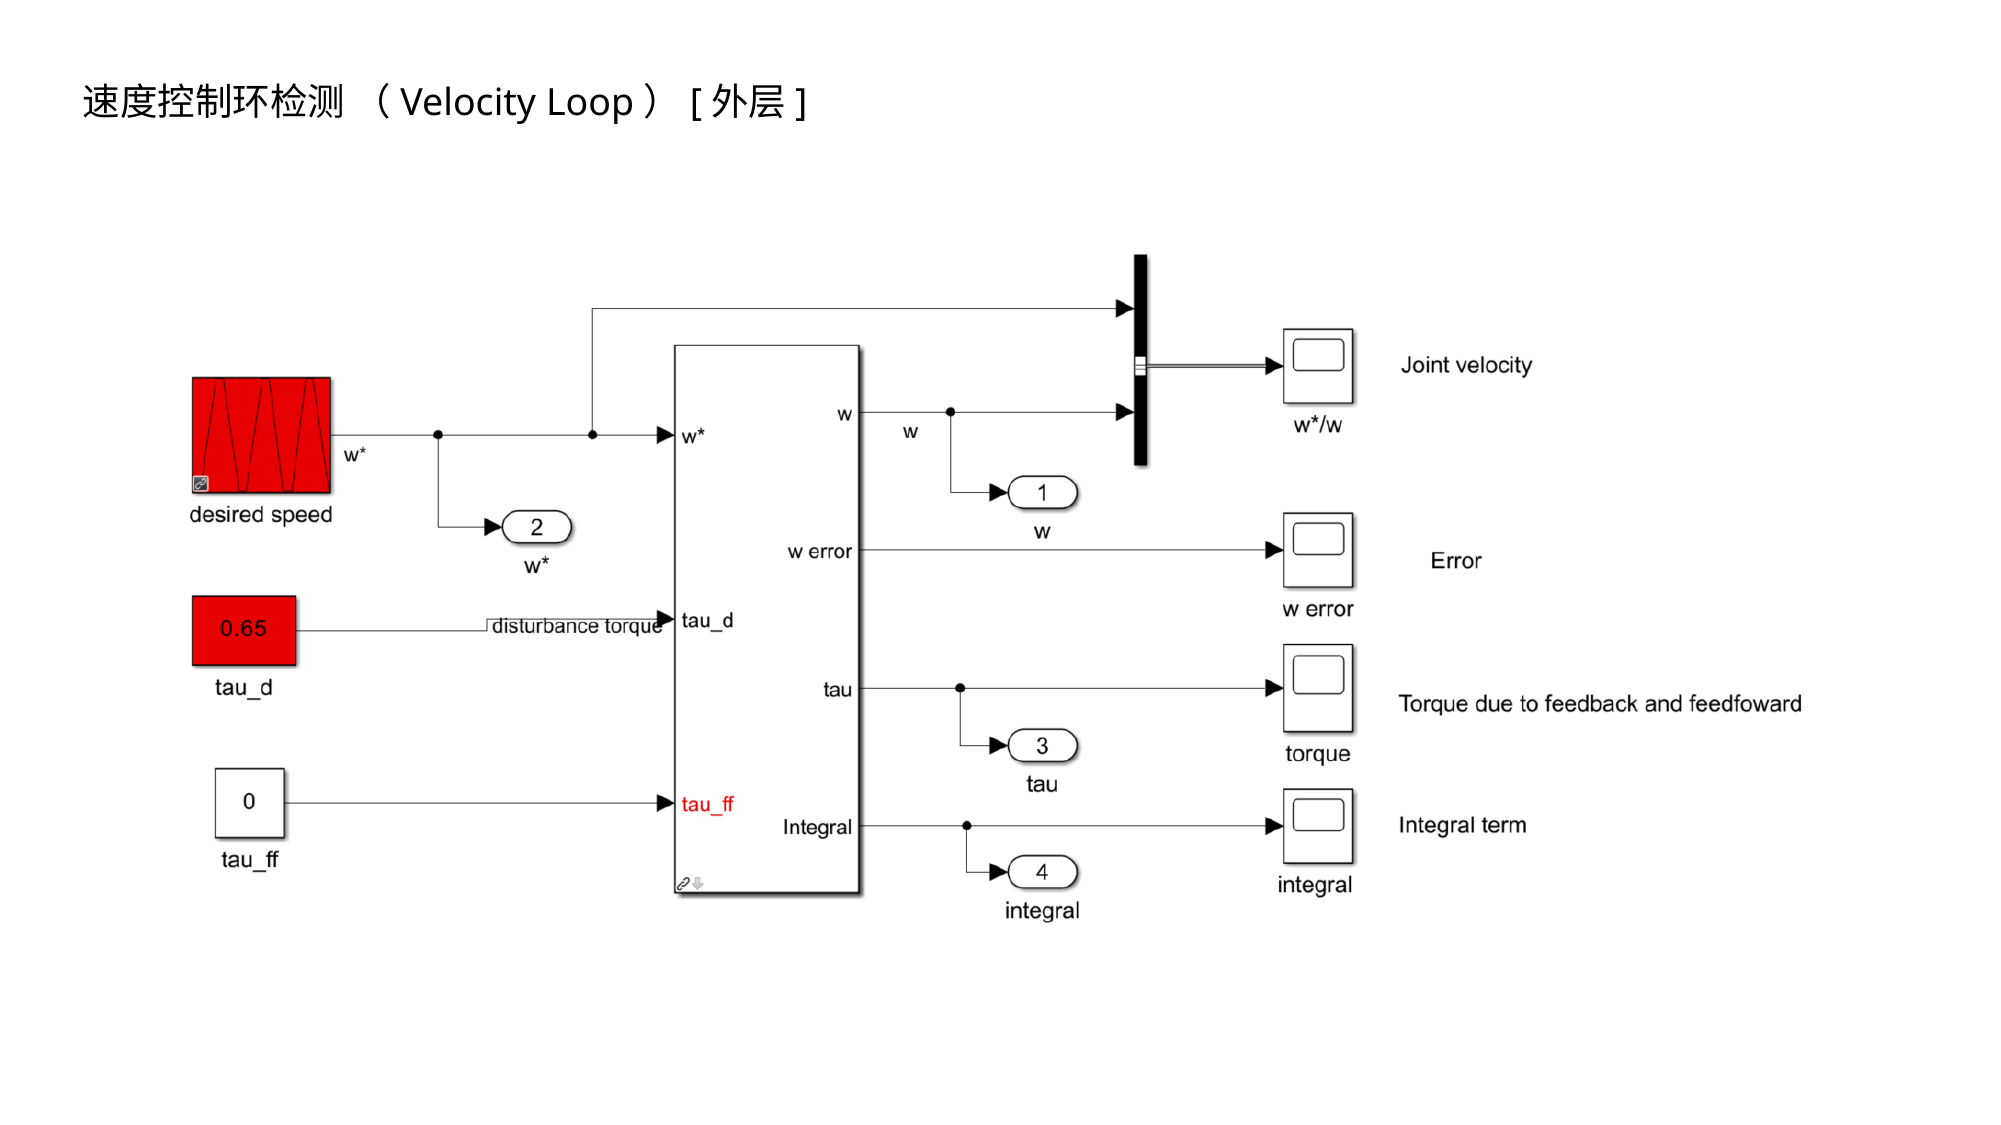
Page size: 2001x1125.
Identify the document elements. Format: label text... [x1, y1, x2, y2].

text_box 速度控制环检测 （Velocity Loop）[外层] [68, 70, 867, 131]
picture [102, 184, 1931, 991]
